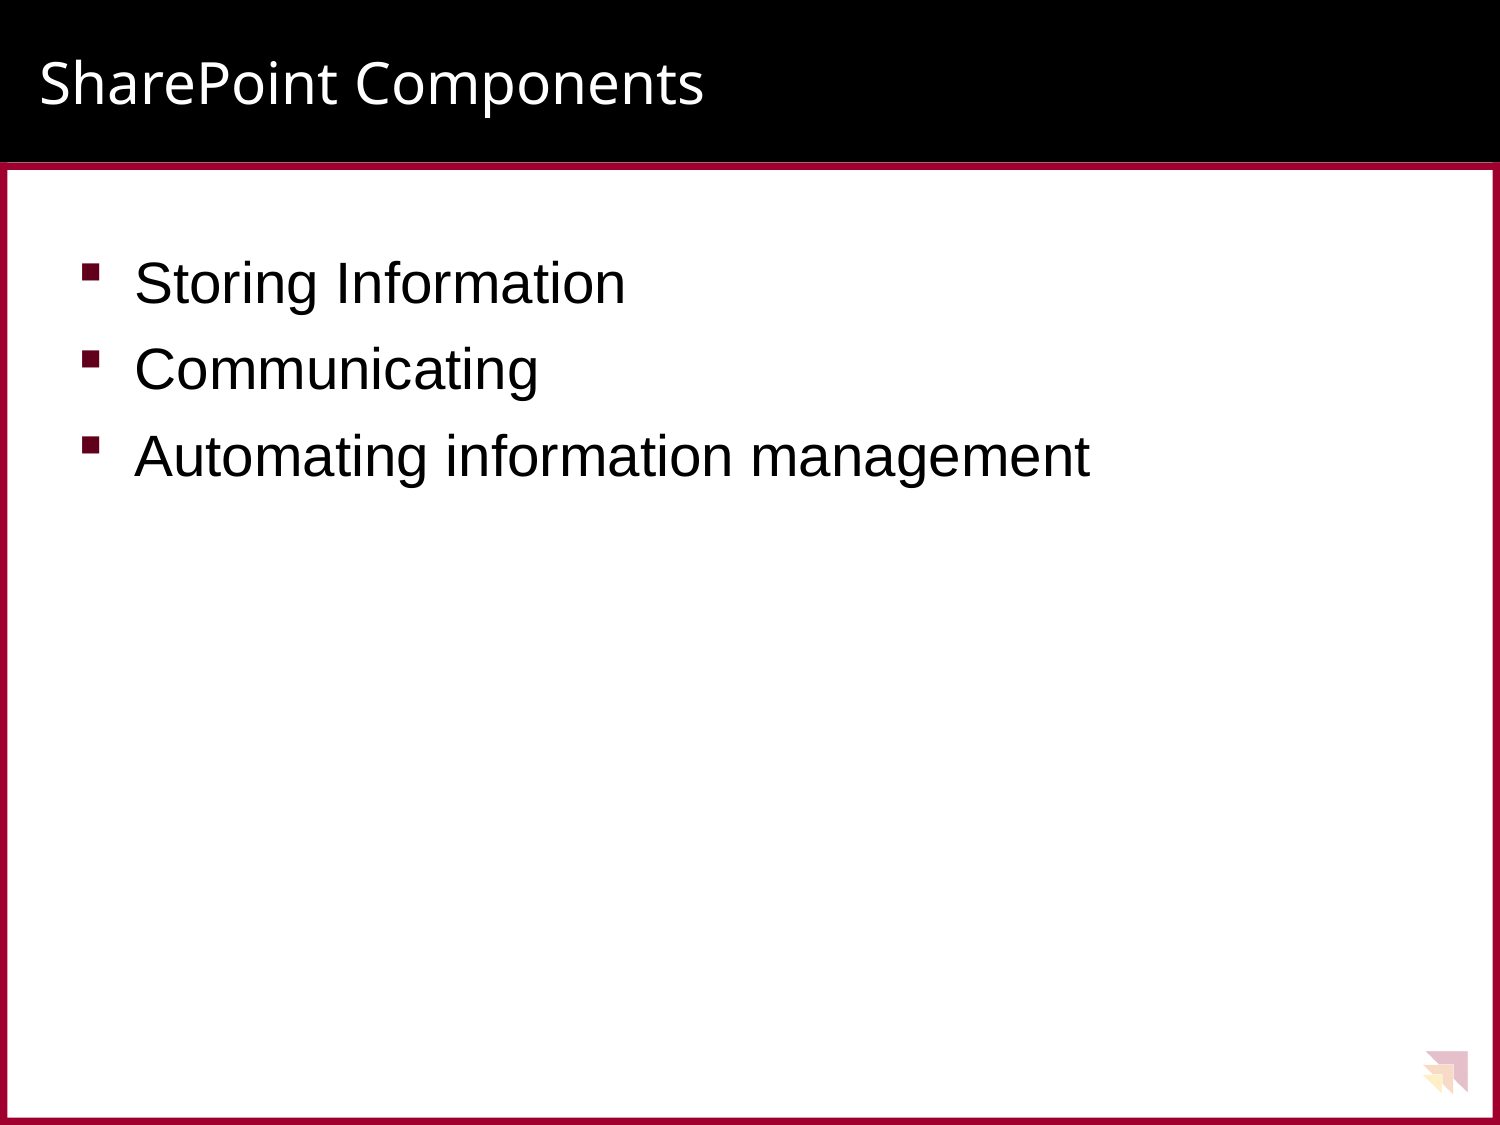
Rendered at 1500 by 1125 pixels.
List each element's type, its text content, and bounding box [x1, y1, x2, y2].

list Storing Information Communicating Automating information management [62, 237, 1438, 1088]
title SharePoint Components [24, 12, 1438, 150]
